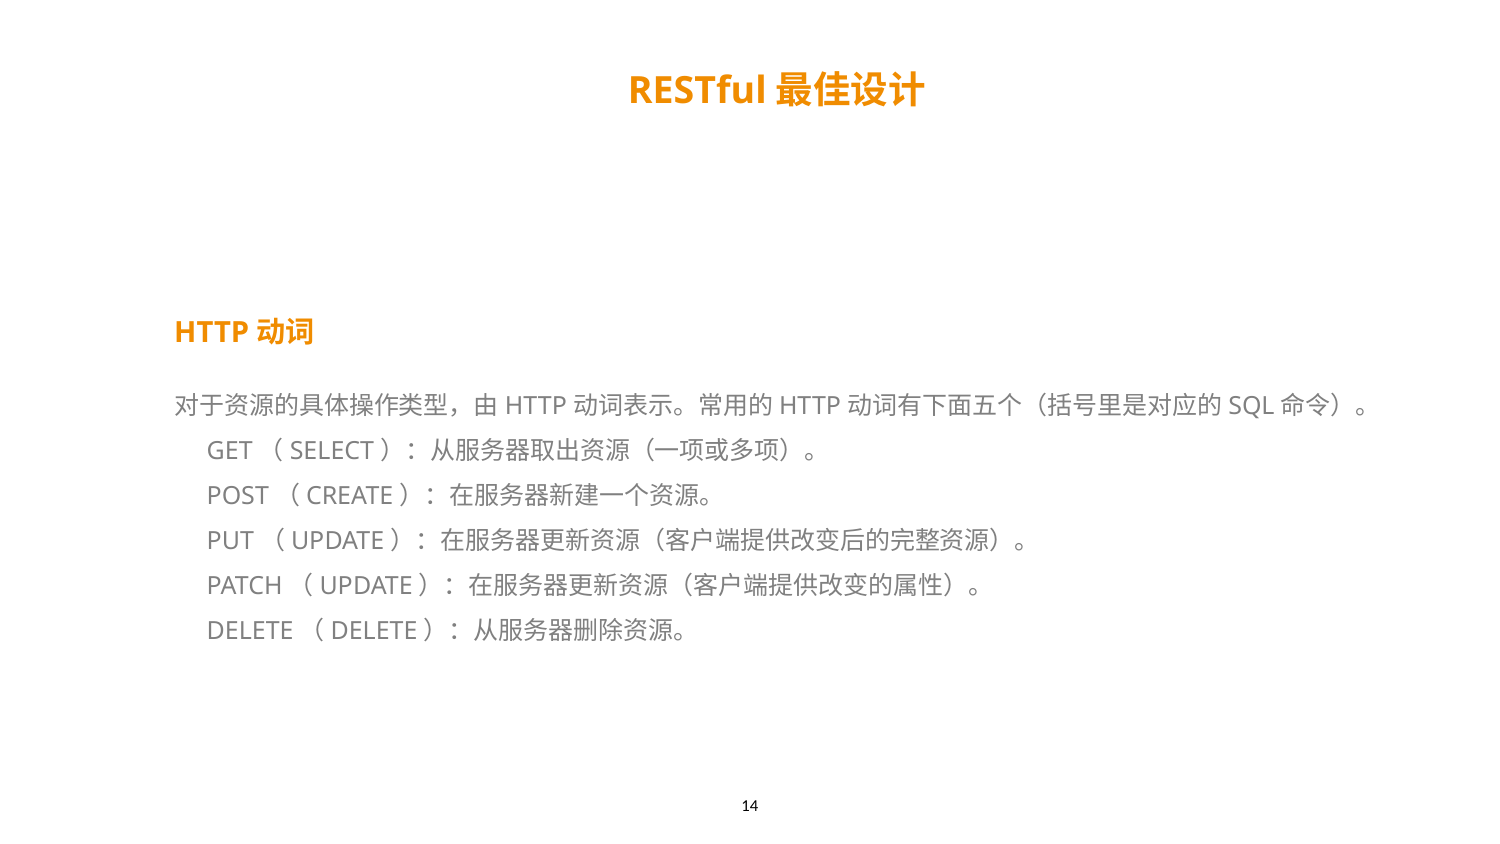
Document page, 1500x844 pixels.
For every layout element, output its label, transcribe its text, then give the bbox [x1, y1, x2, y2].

text_box HTTP动词 对于资源的具体操作类型，由HTTP动词表示。常用的HTTP动词有下面五个（括号里是对应的SQL命令）。 GET（SELECT）：从服务器取出资源（一项或多项）。 POST（CREATE）：在服务器新建一个资源。 PUT（UPDATE）：在服务器更新资源（客户端提供改变后的完整资源）。 PATCH（UPDATE）：在服务器更新资源（客户端提供改变的属性）。 DELETE（DELETE）：从服务器删除资源。 [159, 279, 1447, 652]
text_box RESTful最佳设计 [567, 58, 987, 119]
